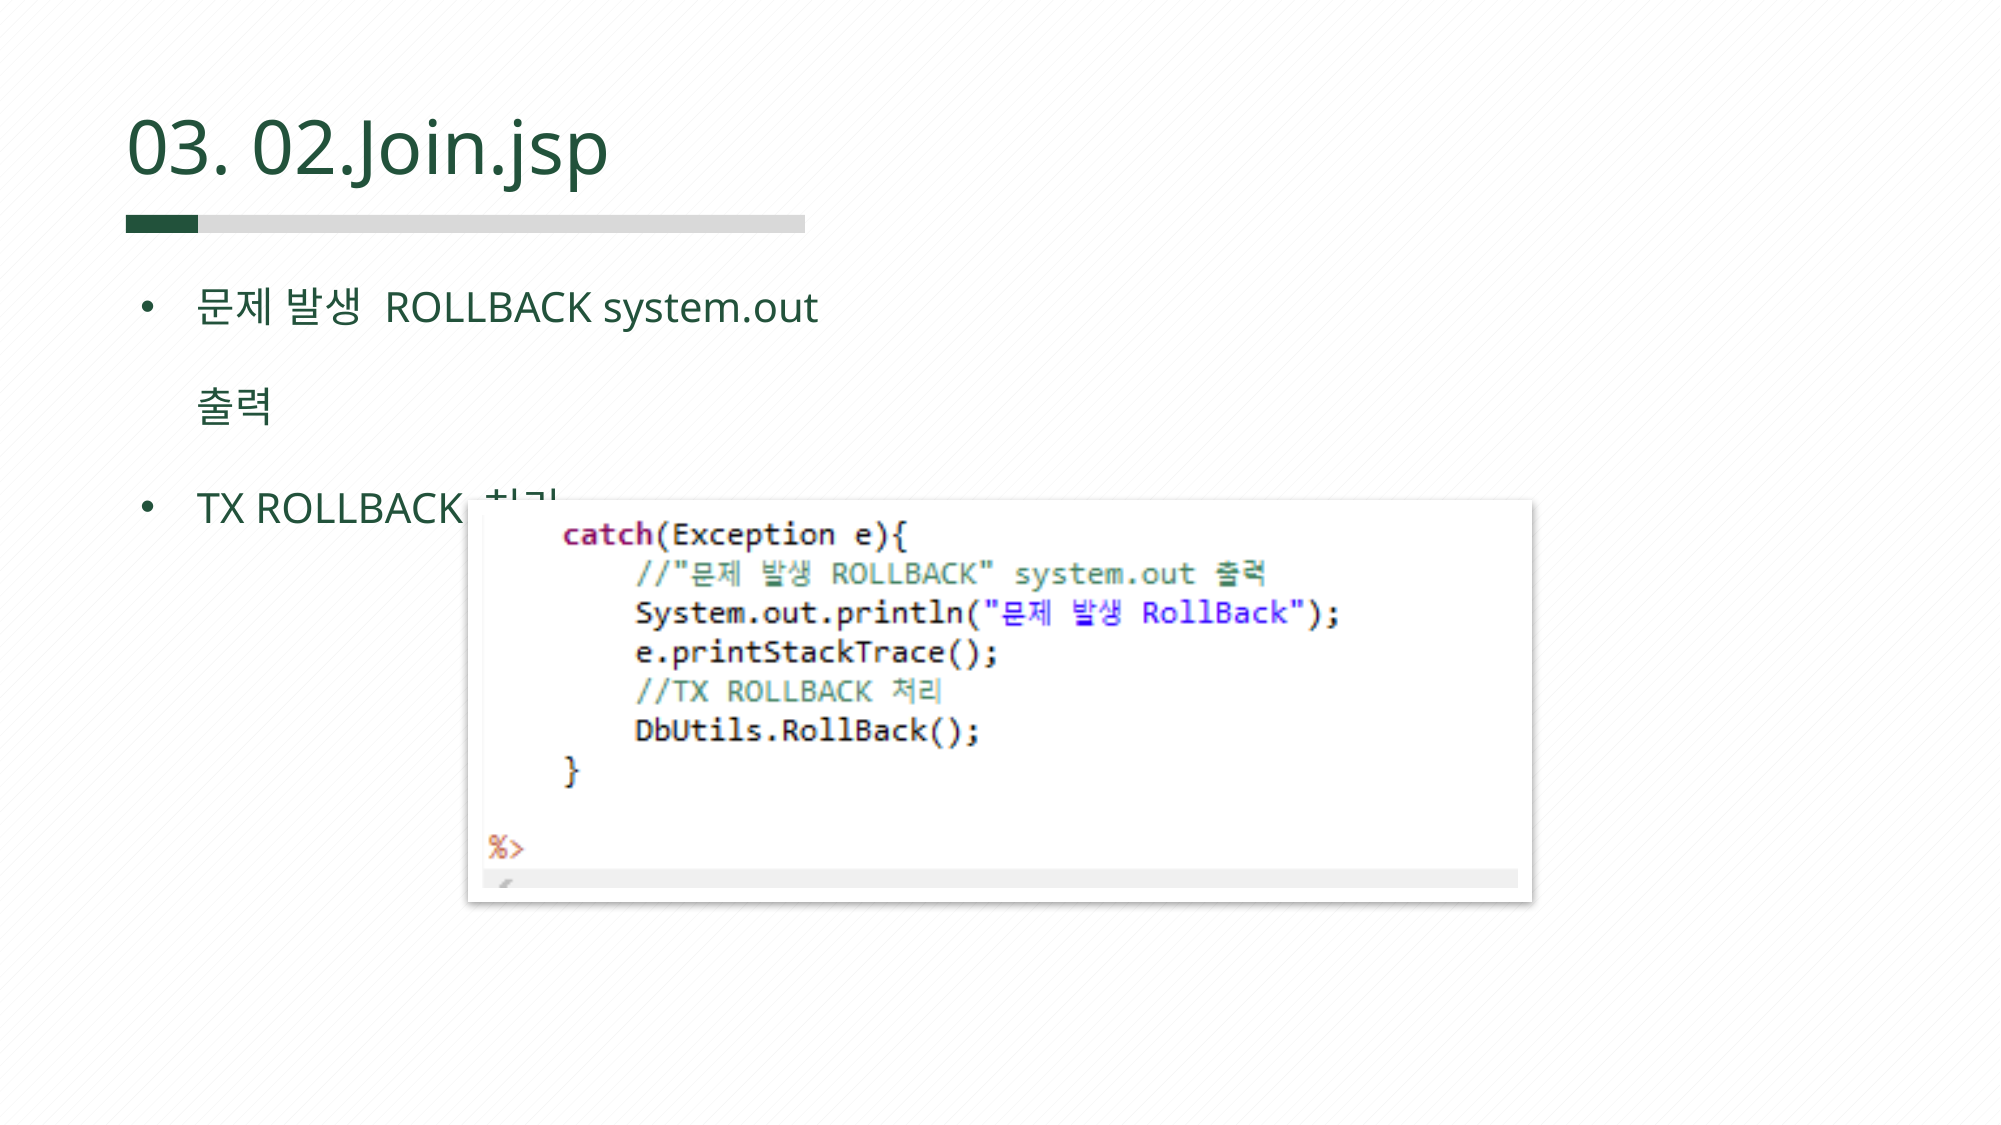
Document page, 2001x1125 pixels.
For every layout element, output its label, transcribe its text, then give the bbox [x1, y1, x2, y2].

text_box [197, 214, 806, 223]
text_box [125, 214, 197, 223]
text_box 03. 02.Join.jsp [111, 92, 888, 198]
picture [482, 514, 1518, 888]
text_box 문제 발생 ROLLBACK system.out 출력 TX ROLLBACK 처리 [125, 223, 903, 539]
